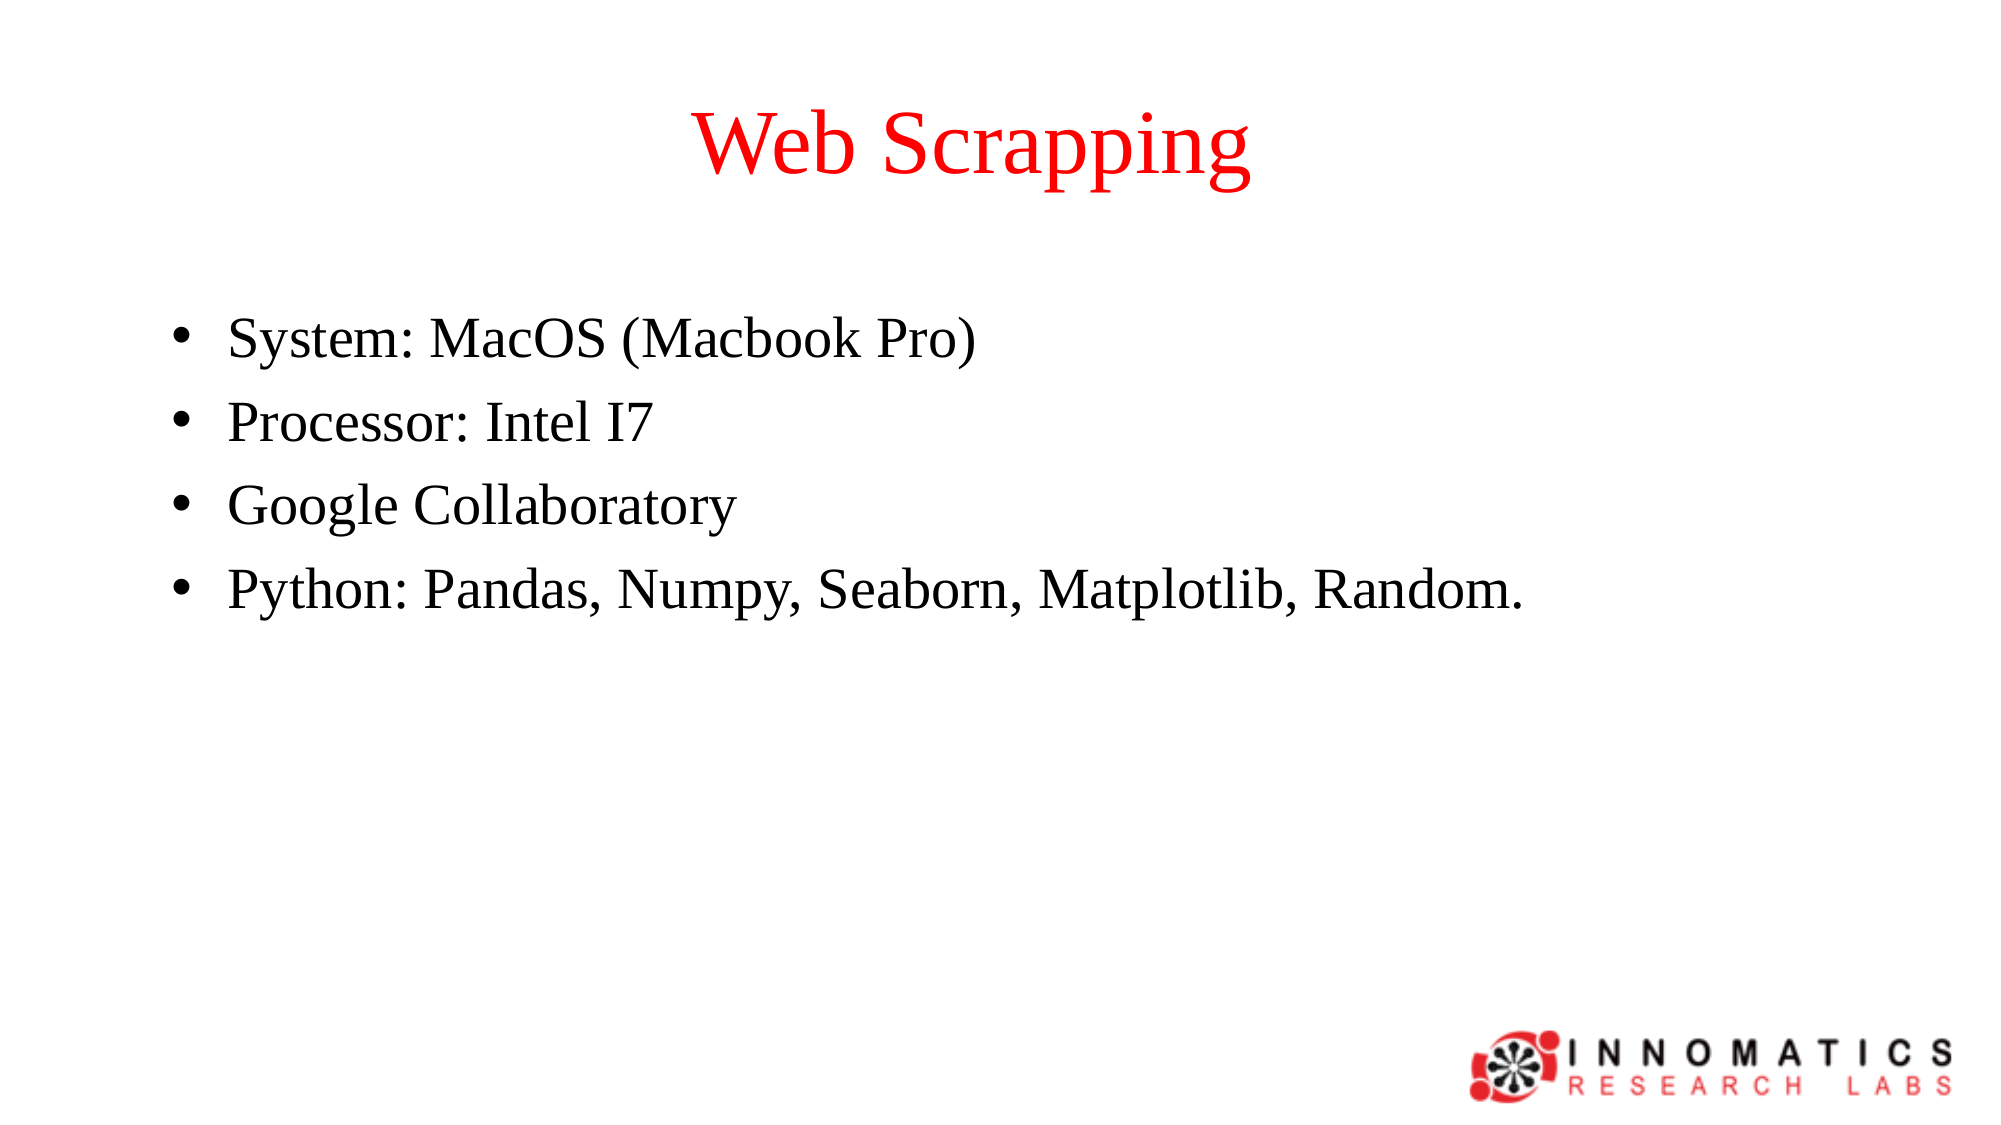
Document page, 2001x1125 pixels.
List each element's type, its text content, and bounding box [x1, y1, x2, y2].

picture [1445, 1014, 1975, 1125]
list System: MacOS (Macbook Pro) Processor: Intel I7 Google Collaboratory Python: Pandas, Numpy, Seaborn, Matplotlib, Random. [137, 299, 1863, 1014]
title Web Scrapping [676, 35, 1279, 253]
